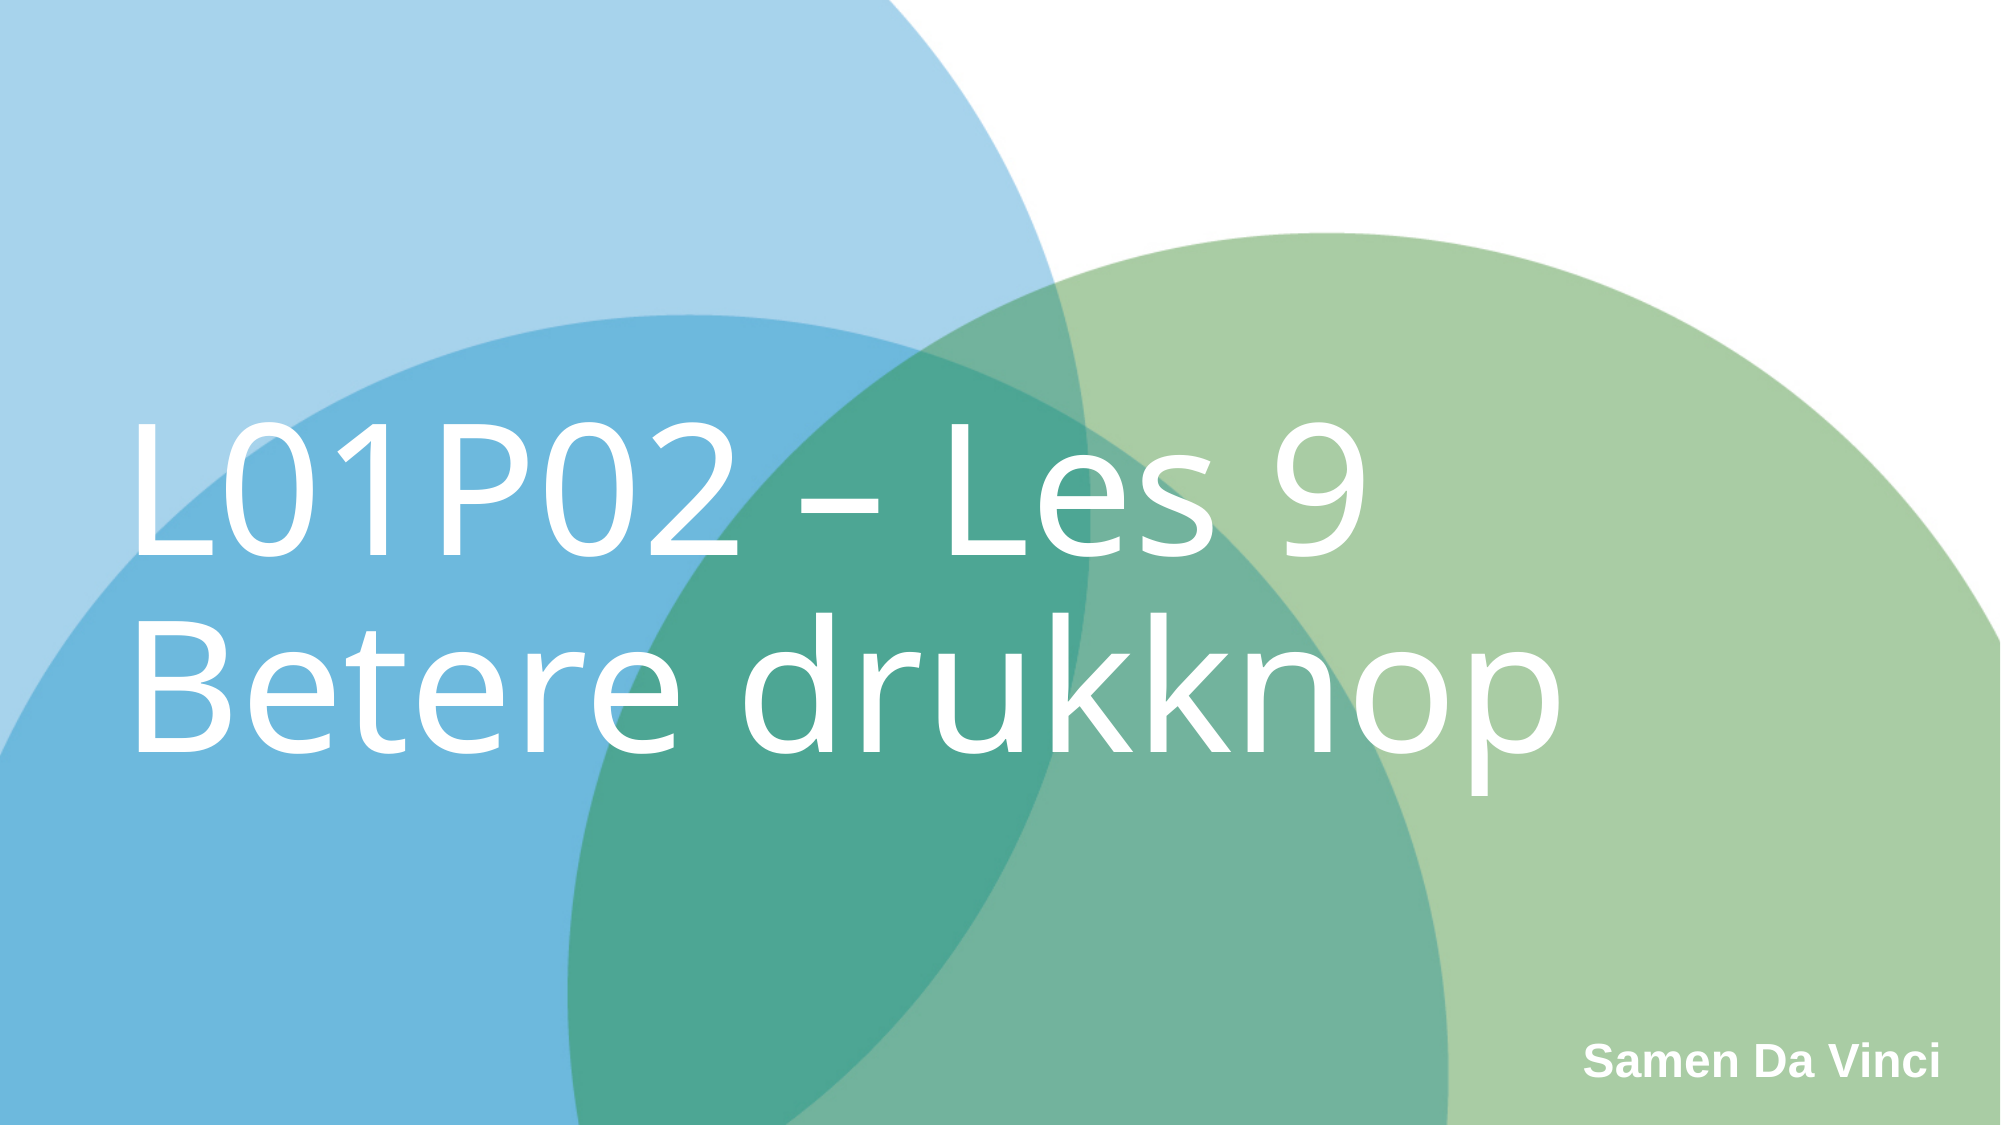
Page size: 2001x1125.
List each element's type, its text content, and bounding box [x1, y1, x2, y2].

picture [0, 0, 2001, 1125]
subtitle Samen Da Vinci [1567, 1028, 2000, 1100]
title L01P02 – Les 9 Betere drukknop [106, 199, 1931, 900]
